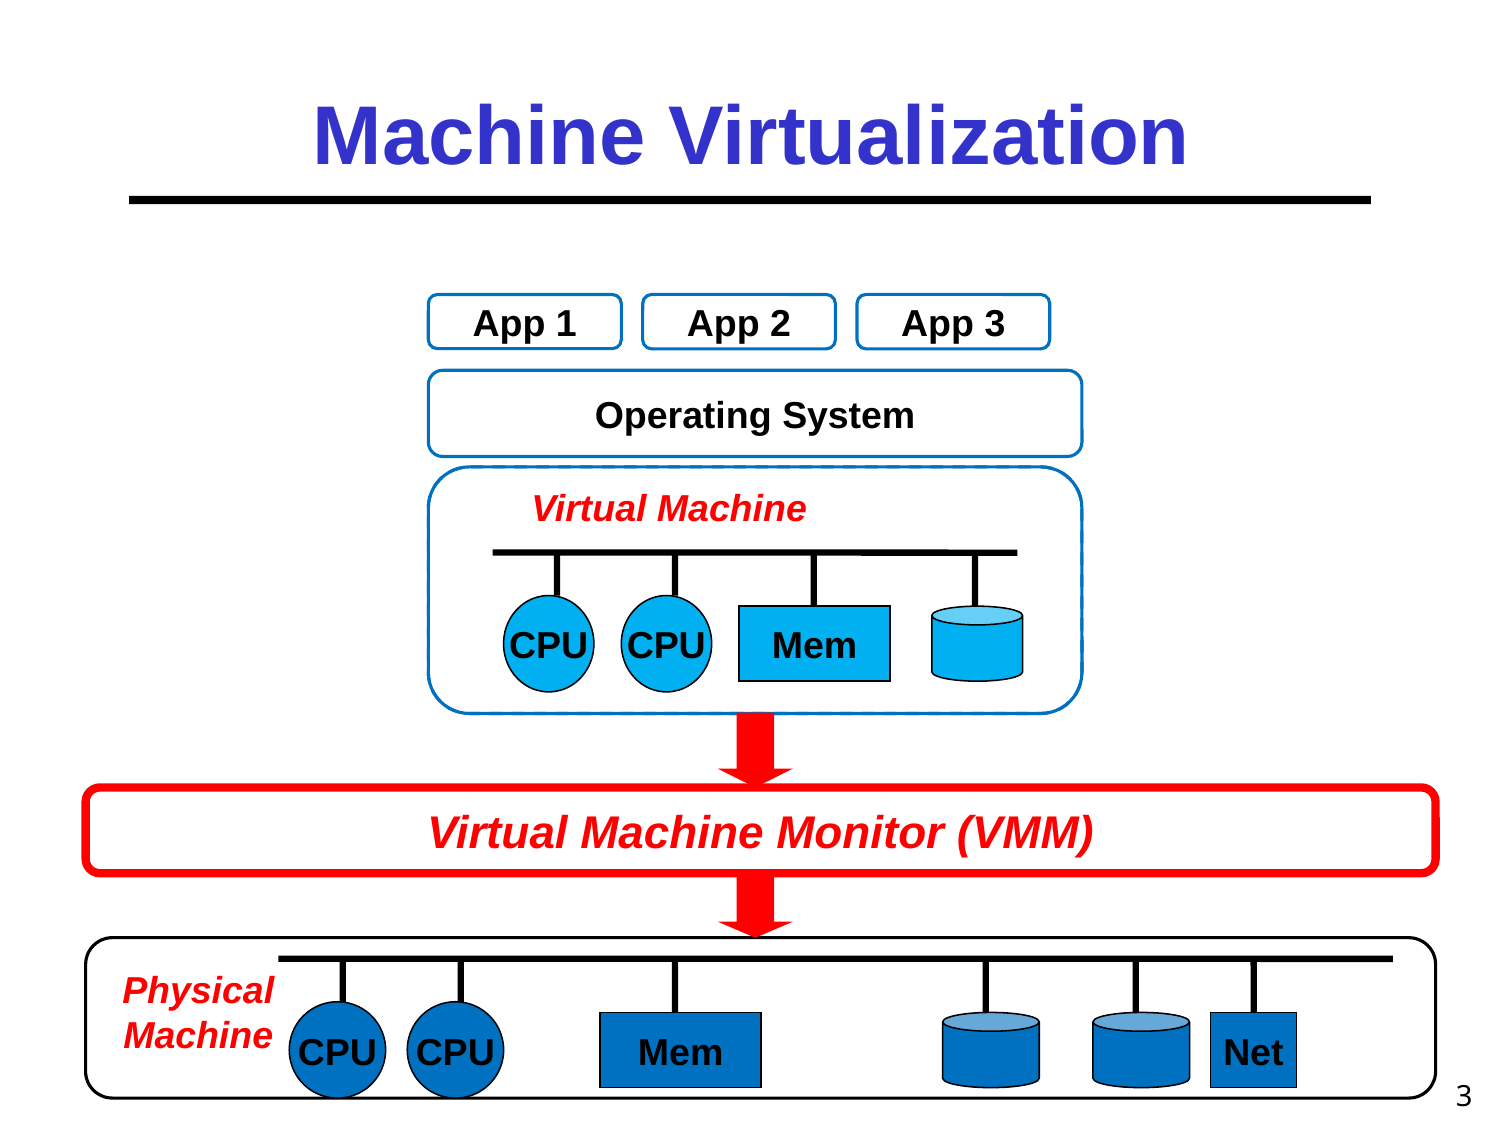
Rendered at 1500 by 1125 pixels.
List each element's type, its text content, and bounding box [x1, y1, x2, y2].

text_box Net [1210, 1012, 1297, 1049]
text_box [86, 947, 1436, 1049]
text_box [459, 959, 1174, 1099]
text_box App 3 [856, 294, 1050, 349]
text_box CPU [407, 1001, 504, 1099]
text_box Mem [600, 1012, 761, 1088]
text_box CPU [291, 1001, 386, 1099]
text_box Physical Machine [85, 958, 311, 1063]
text_box Mem [739, 606, 891, 682]
text_box CPU [621, 595, 712, 692]
text_box [931, 606, 1023, 682]
text_box Operating System [428, 370, 1082, 457]
text_box App 2 [642, 294, 836, 349]
text_box [1092, 1012, 1190, 1088]
text_box Virtual Machine [449, 477, 890, 537]
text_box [85, 712, 1436, 938]
slide_number 2 [1174, 1049, 1488, 1125]
text_box [341, 959, 460, 1099]
text_box [428, 466, 1082, 710]
text_box CPU [503, 595, 594, 692]
text_box App 1 [428, 294, 622, 349]
title Machine Virtualization [112, 37, 1392, 226]
text_box [85, 1063, 334, 1099]
text_box [942, 1012, 1040, 1088]
